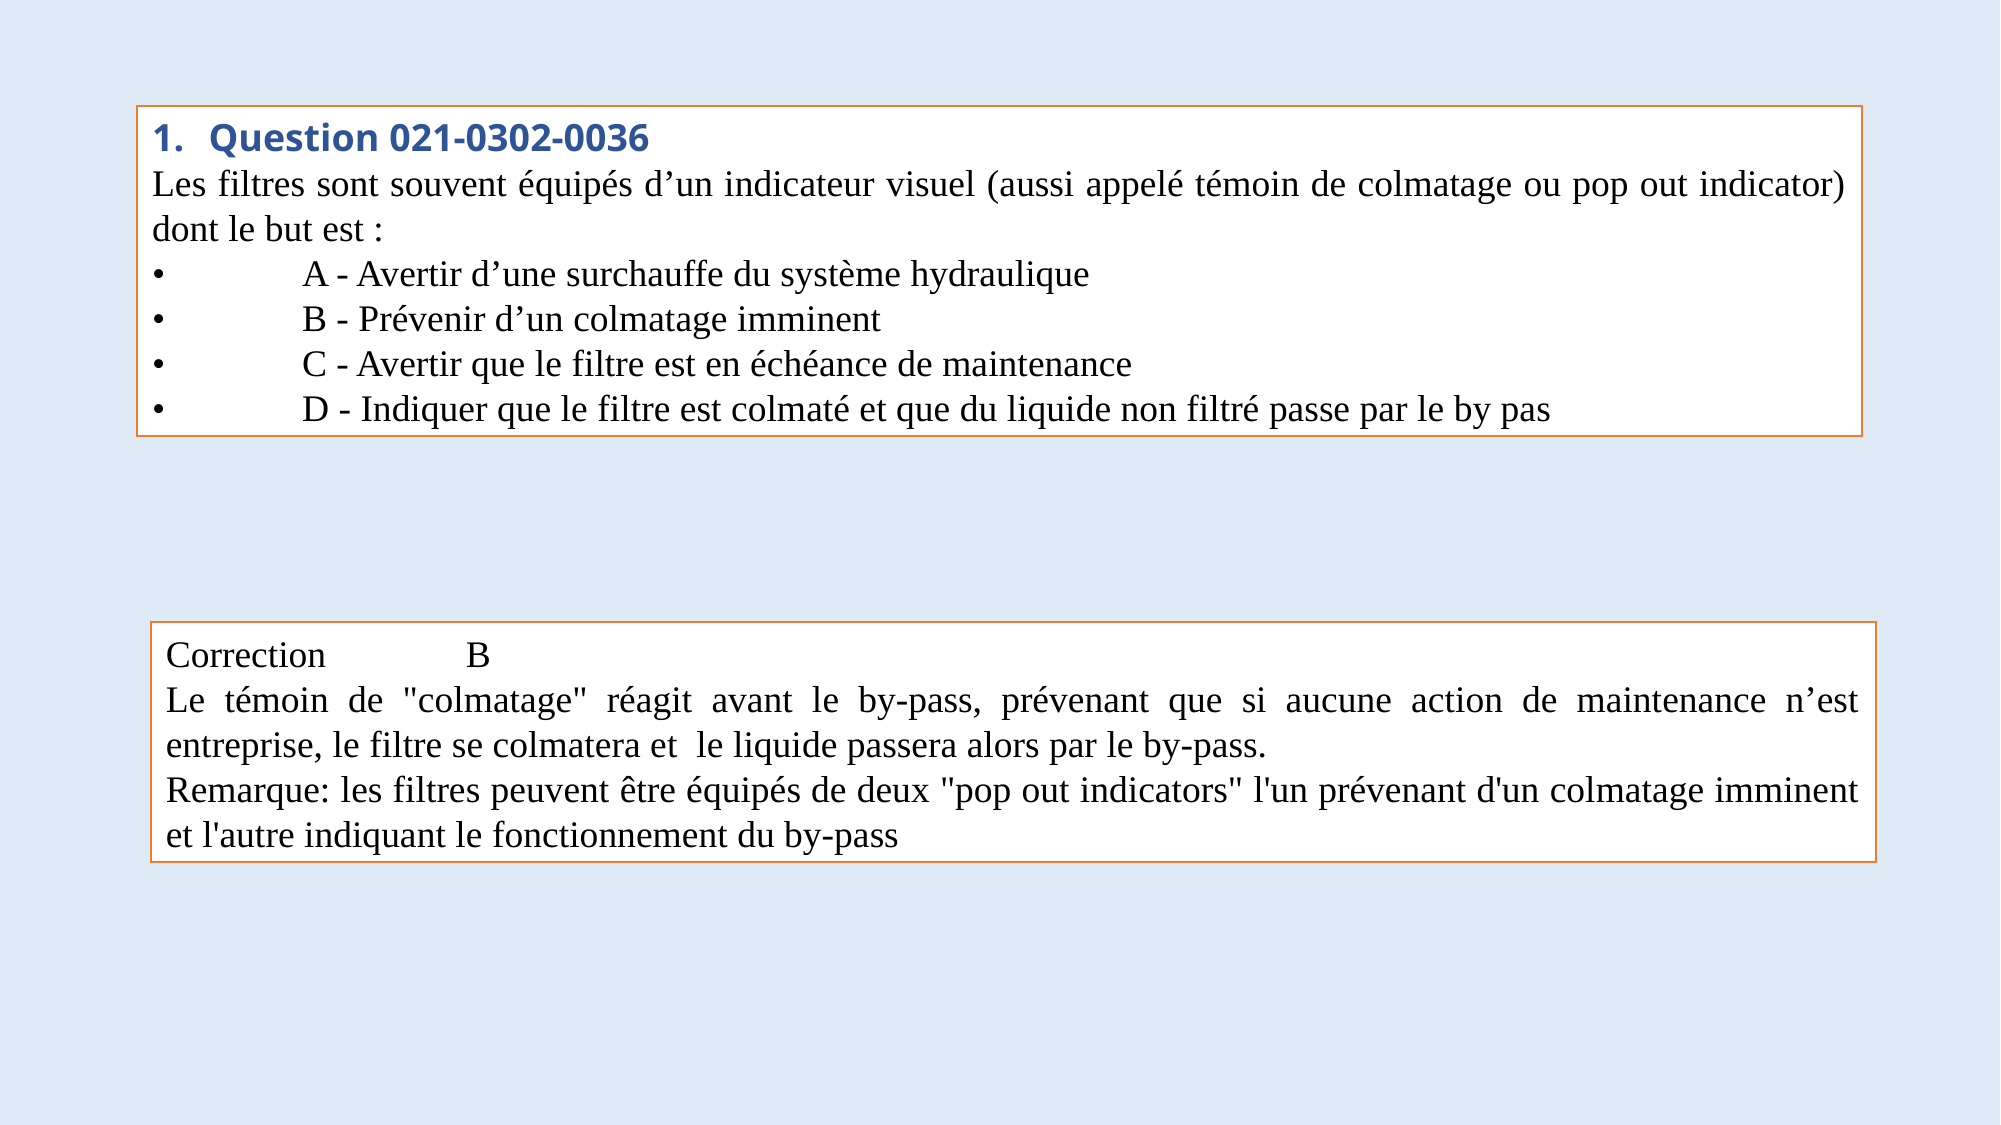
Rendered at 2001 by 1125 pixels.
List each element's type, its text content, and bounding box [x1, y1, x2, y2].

text_box Correction B Le témoin de "colmatage" réagit avant le by-pass, prévenant que si aucune action de maintenance n’est entreprise, le filtre se colmatera et le liquide passera alors par le by-pass. Remarque: les filtres peuvent être équipés de deux "pop out indicators" l'un prévenant d'un colmatage imminent et l'autre indiquant le fonctionnement du by-pass [150, 621, 1877, 863]
text_box Question 021-0302-0036 Les filtres sont souvent équipés d’un indicateur visuel (aussi appelé témoin de colmatage ou pop out indicator) dont le but est : • A - Avertir d’une surchauffe du système hydraulique • B - Prévenir d’un colmatage imminent • C - Avertir que le filtre est en échéance de maintenance • D - Indiquer que le filtre est colmaté et que du liquide non filtré passe par le by pas [136, 105, 1863, 437]
